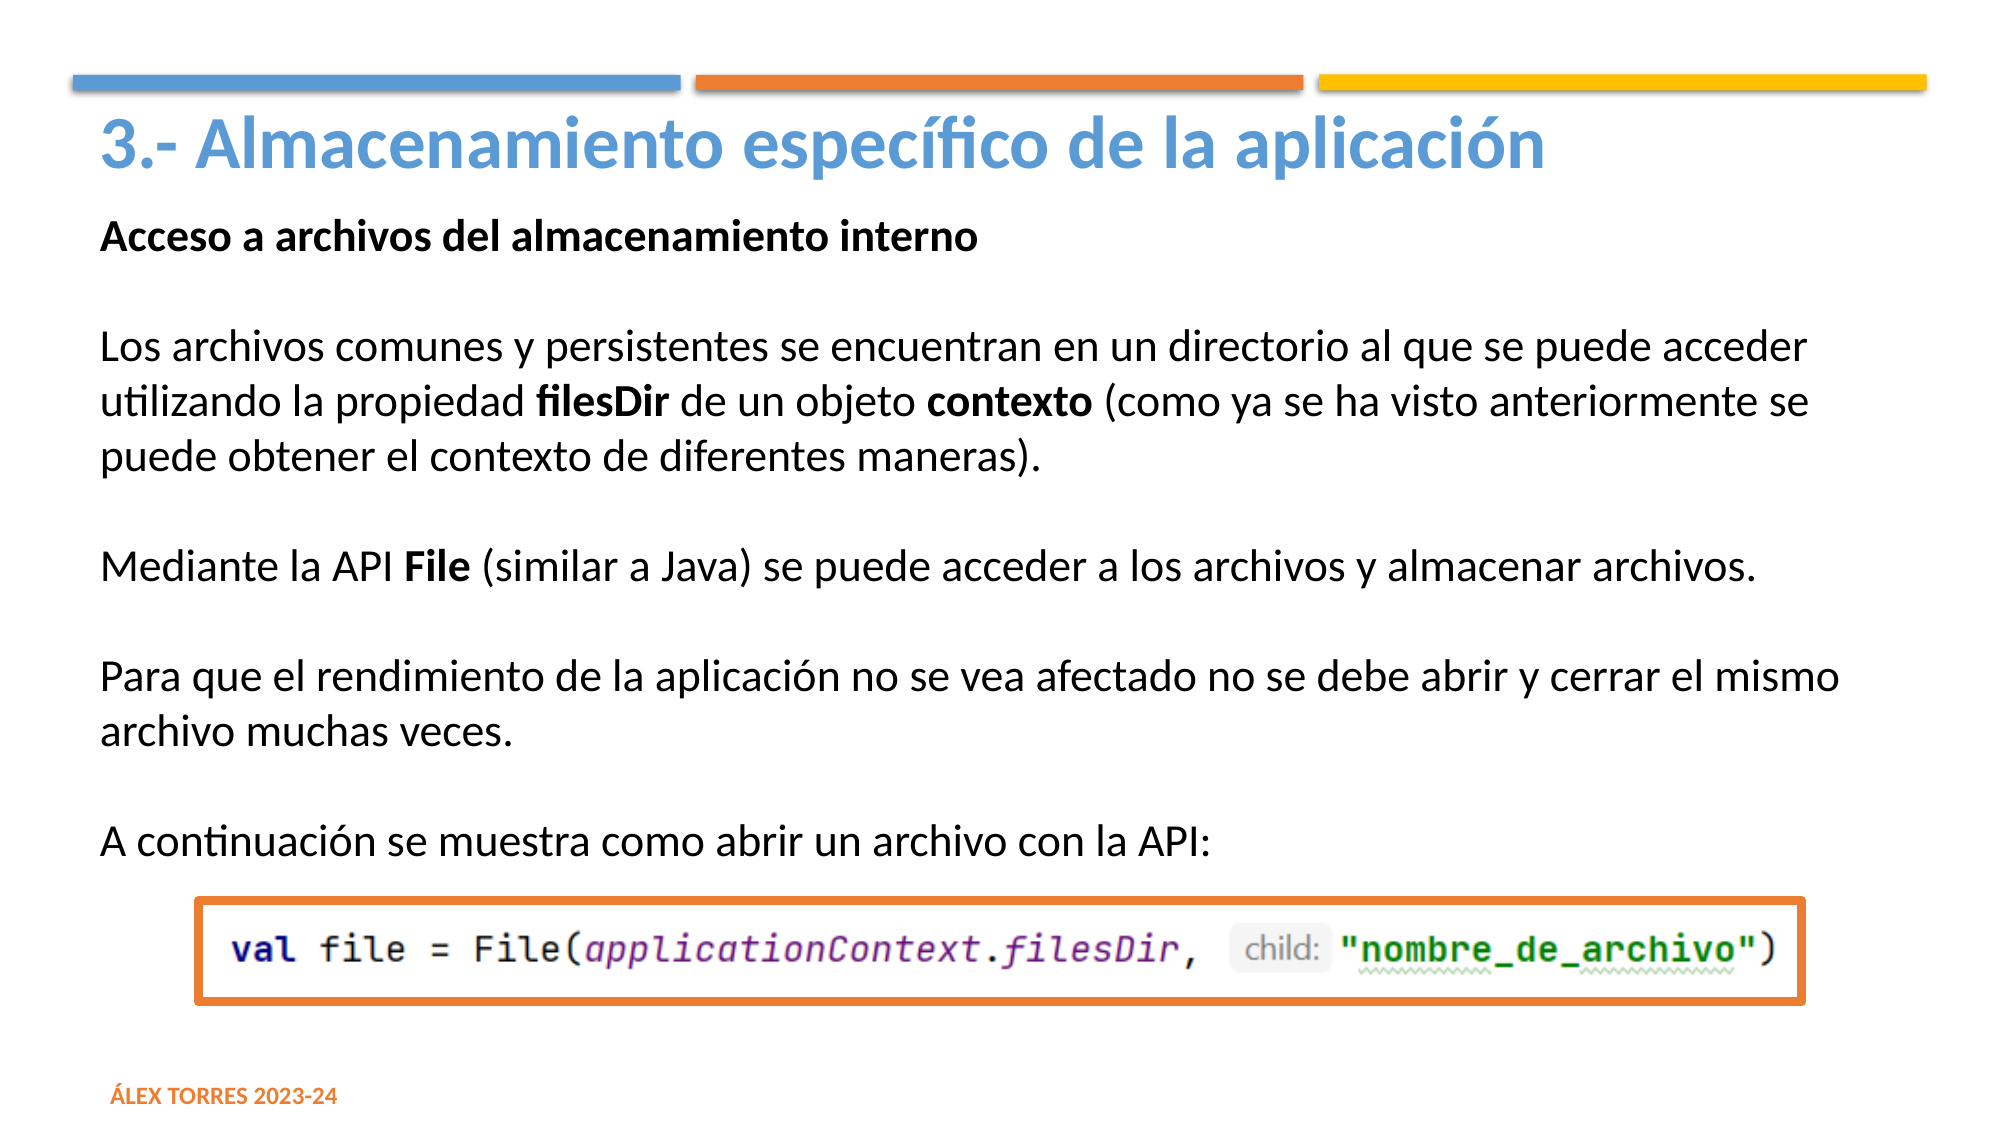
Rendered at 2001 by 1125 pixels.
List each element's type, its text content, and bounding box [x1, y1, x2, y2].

text_box Acceso a archivos del almacenamiento interno Los archivos comunes y persistentes se encuentran en un directorio al que se puede acceder utilizando la propiedad filesDir de un objeto contexto (como ya se ha visto anteriormente se puede obtener el contexto de diferentes maneras). Mediante la API File (similar a Java) se puede acceder a los archivos y almacenar archivos. Para que el rendimiento de la aplicación no se vea afectado no se debe abrir y cerrar el mismo archivo muchas veces. A continuación se muestra como abrir un archivo con la API: [85, 190, 1915, 1074]
text_box 3.- Almacenamiento específico de la aplicación [85, 78, 1915, 188]
picture [202, 904, 1798, 998]
